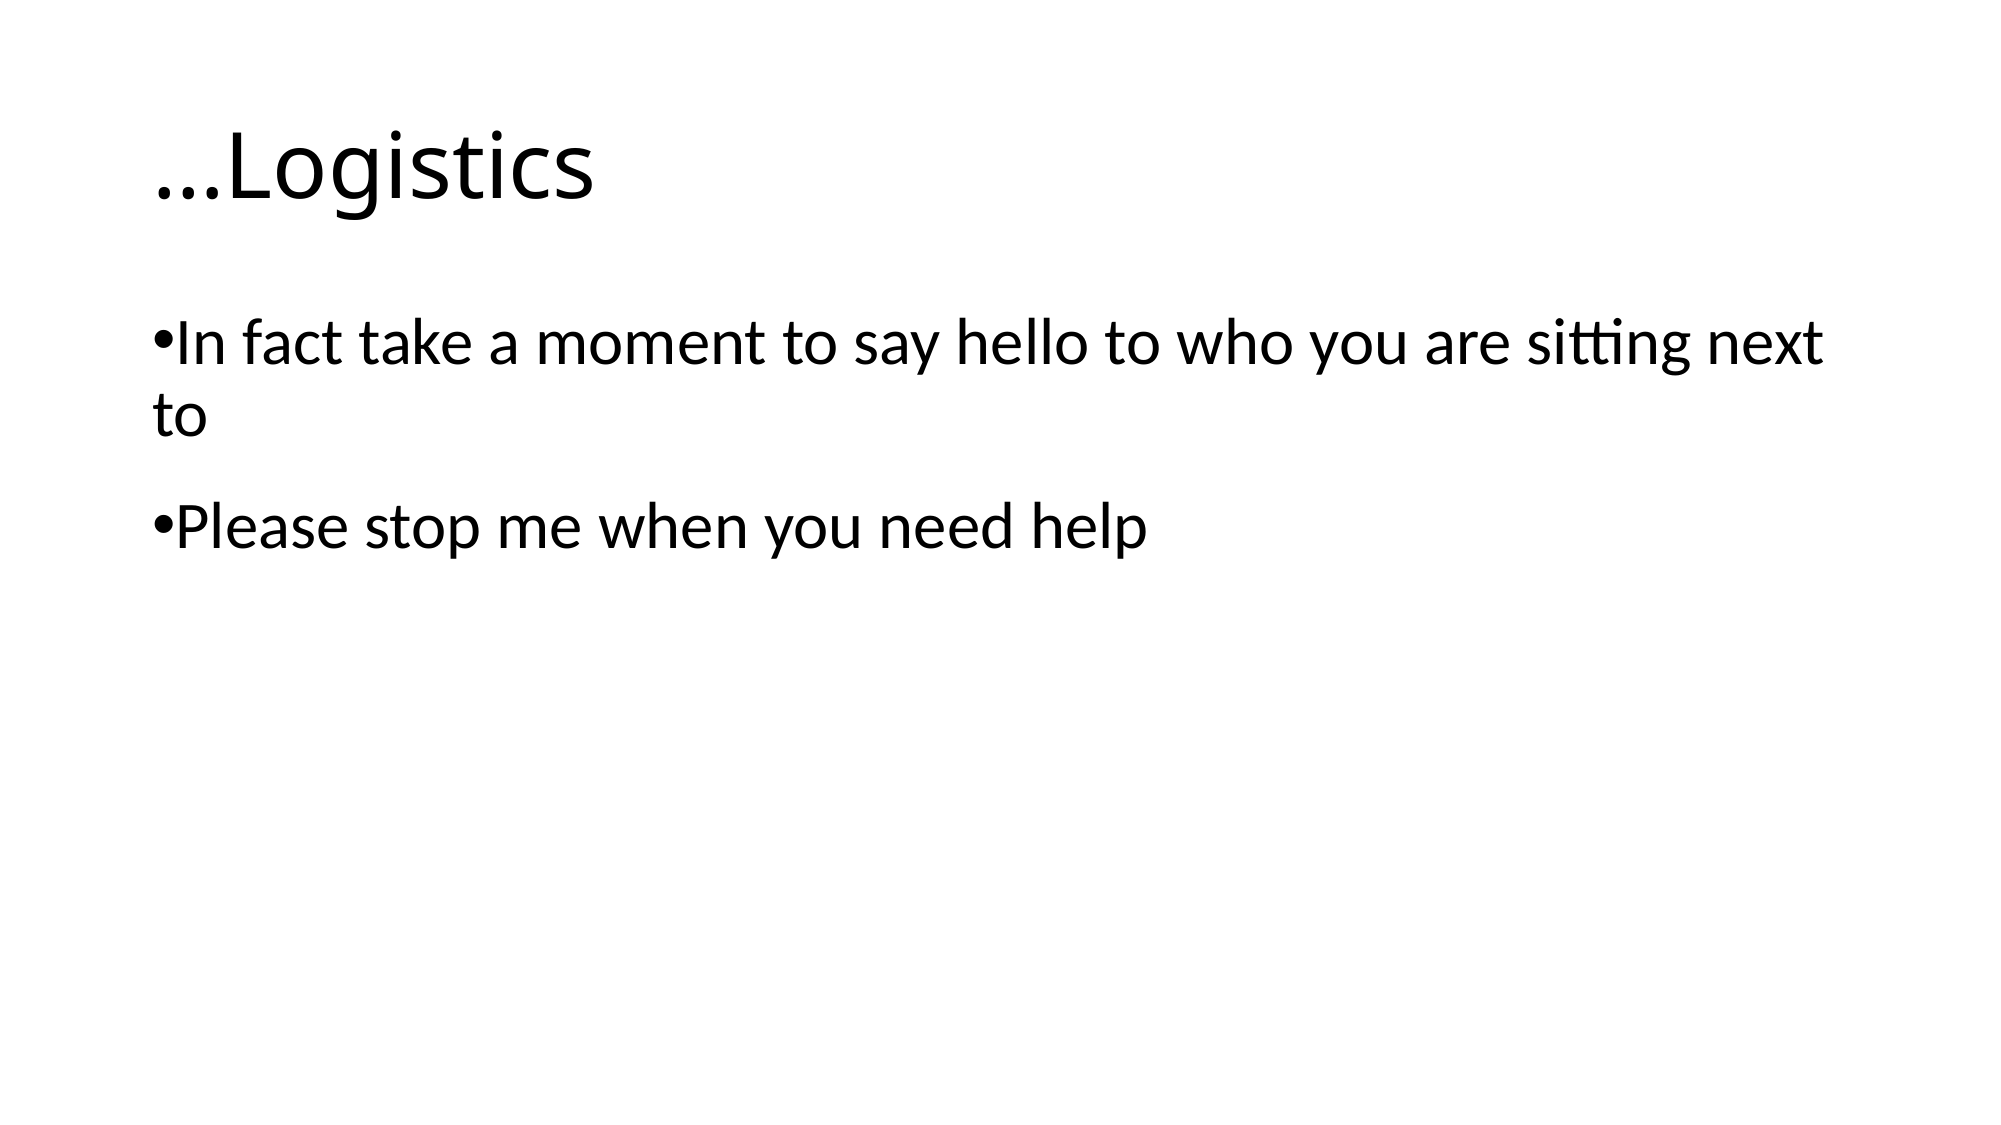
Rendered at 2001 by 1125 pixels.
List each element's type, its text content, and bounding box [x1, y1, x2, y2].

text_box …Logistics [137, 59, 1863, 278]
text_box In fact take a moment to say hello to who you are sitting next to Please stop me when you need help [137, 299, 1863, 1013]
